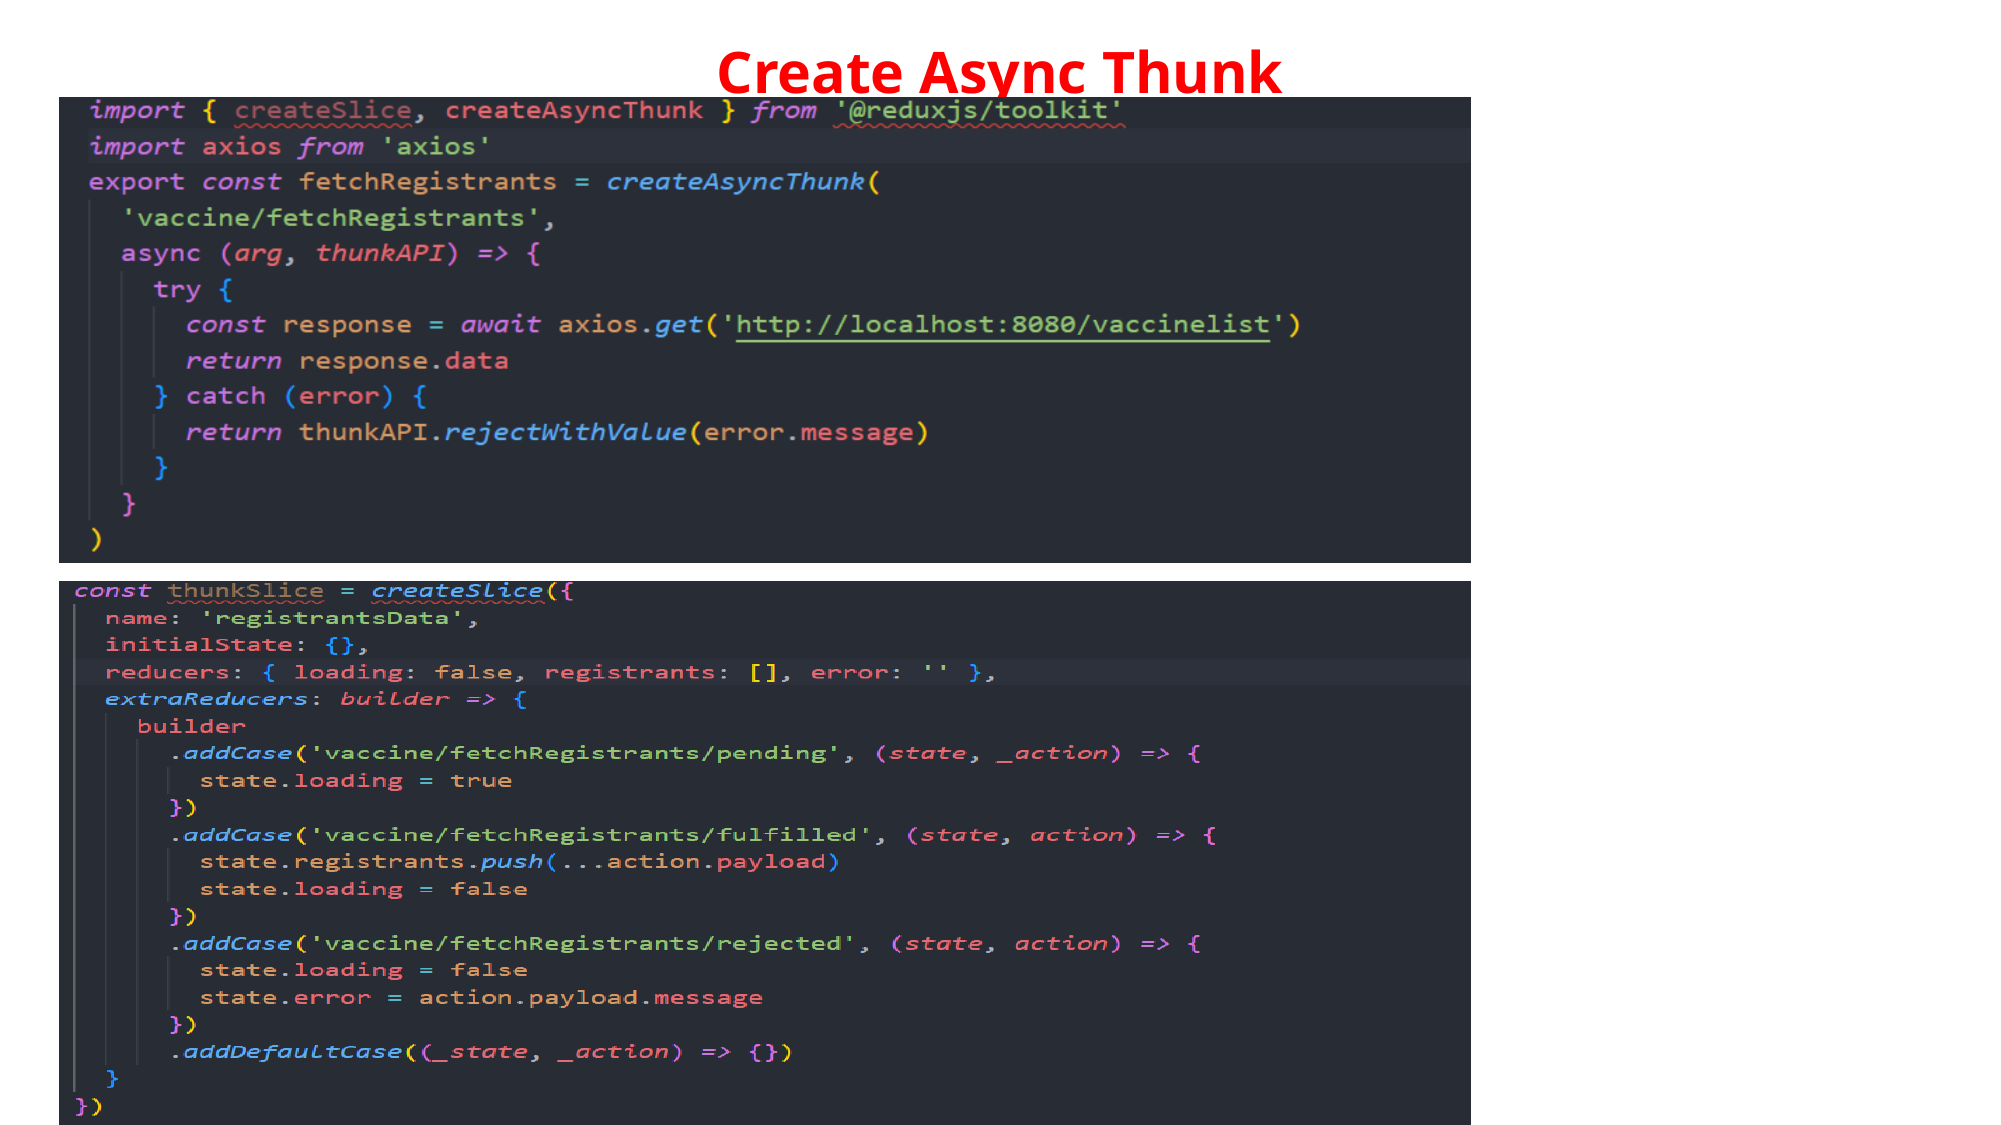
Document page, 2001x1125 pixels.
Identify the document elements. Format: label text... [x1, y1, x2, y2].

title Create Async Thunk [137, 29, 1863, 115]
picture [59, 97, 1471, 563]
picture [59, 581, 1471, 1125]
